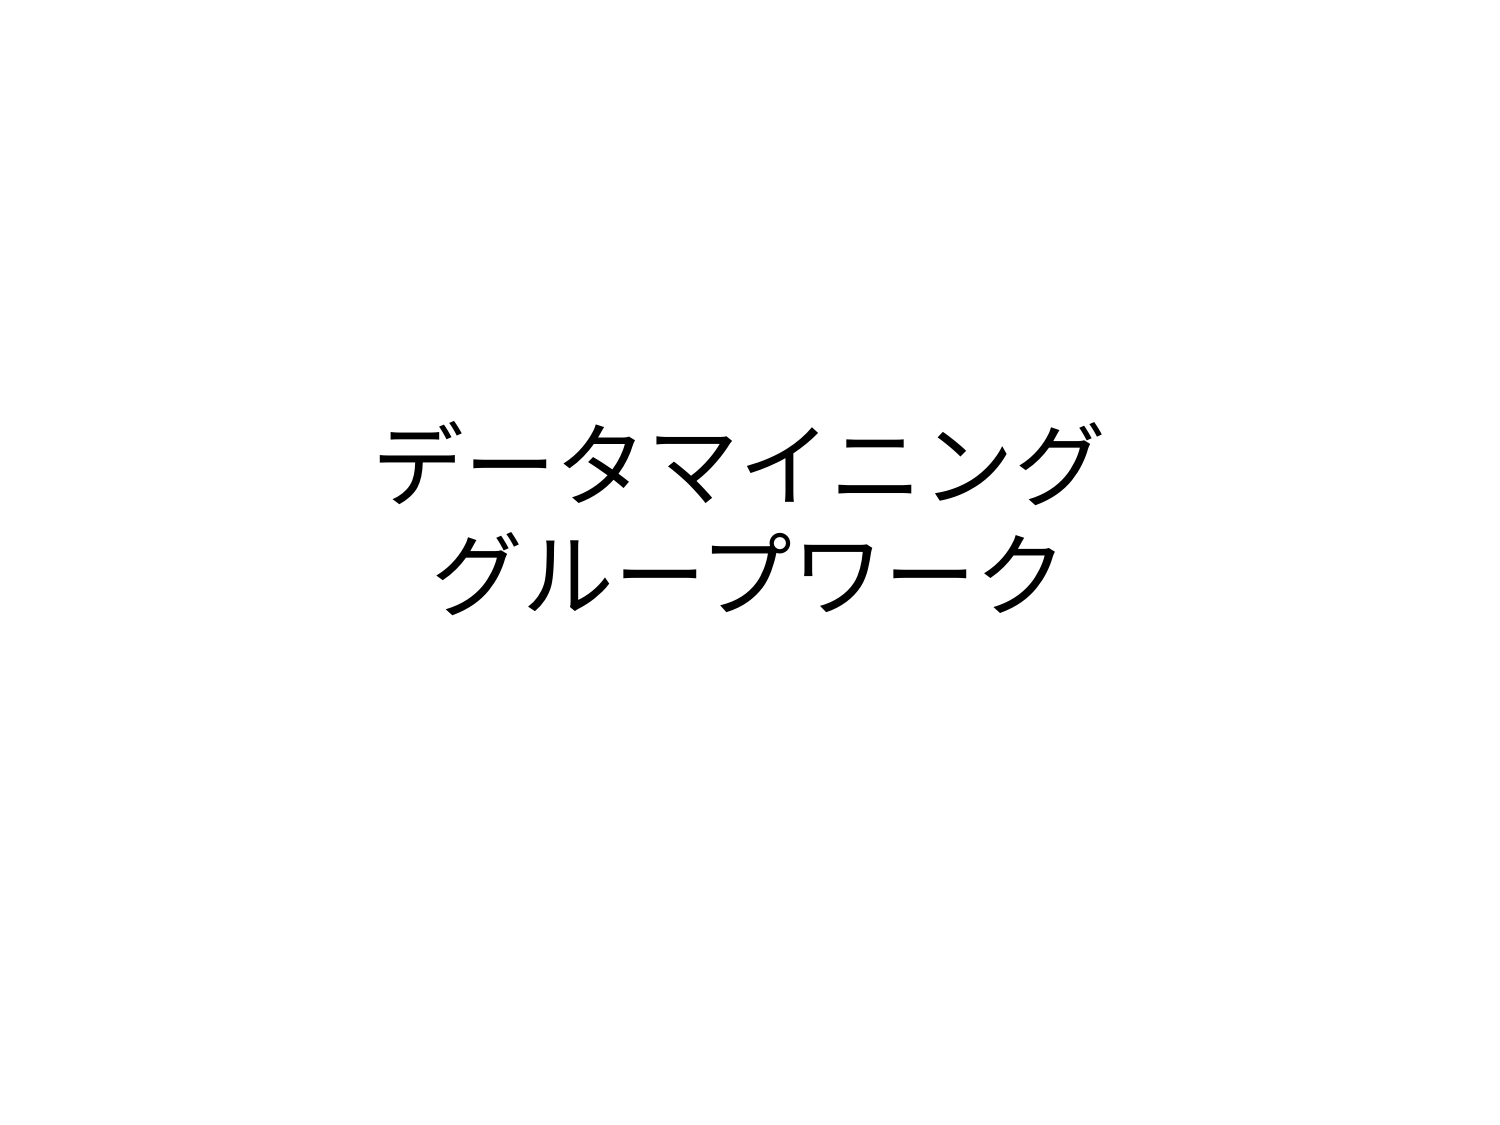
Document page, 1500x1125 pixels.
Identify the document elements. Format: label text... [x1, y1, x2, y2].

title データマイニング グループワーク [112, 397, 1388, 639]
